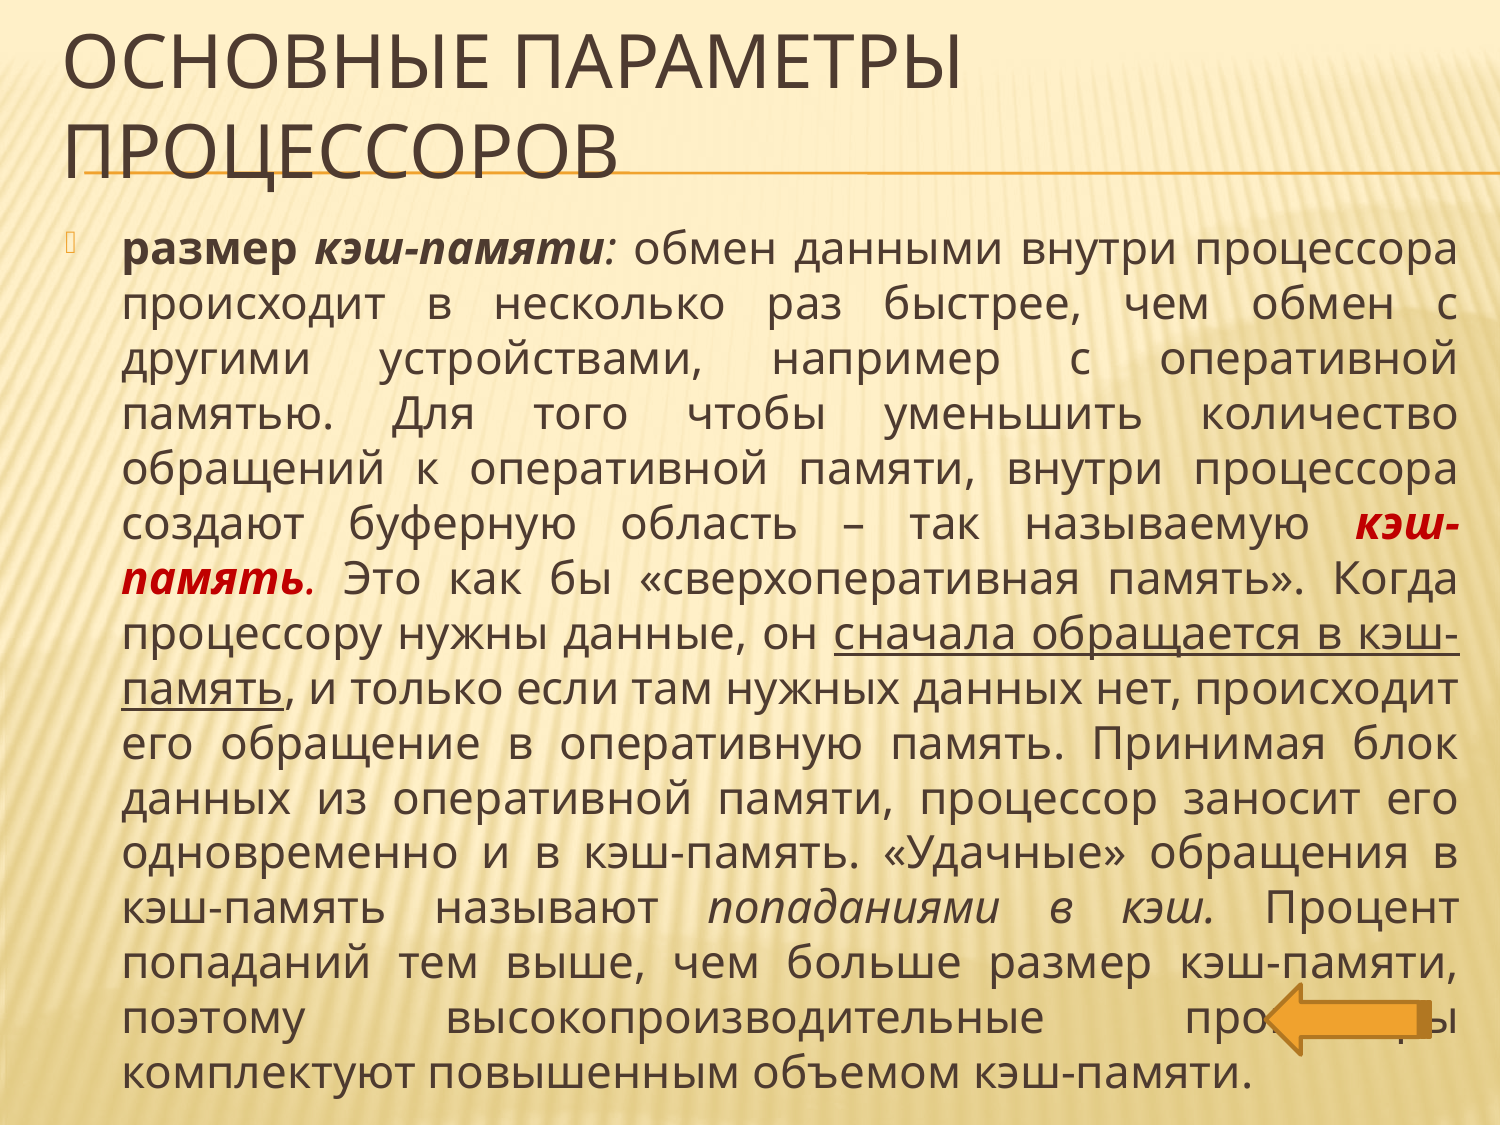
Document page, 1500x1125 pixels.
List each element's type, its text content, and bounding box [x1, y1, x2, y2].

list размер кэш-памяти: обмен данными внутри процессора происходит в несколько раз быстрее, чем обмен с другими устройствами, например с оперативной памятью. Для того чтобы уменьшить количество обращений к оперативной памяти, внутри процессора создают буферную область – так называемую кэш-память. Это как бы «сверхоперативная память». Когда процессору нужны данные, он сначала обращается в кэш-память, и только если там нужных данных нет, происходит его обращение в оперативную память. Принимая блок данных из оперативной памяти, процессор заносит его одновременно и в кэш-память. «Удачные» обращения в кэш-память называют попаданиями в кэш. Процент попаданий тем выше, чем больше размер кэш-памяти, поэтому высокопроизводительные процессоры комплектуют повышенным объемом кэш-памяти. [49, 210, 1476, 1091]
title Основные параметры процессоров [46, 35, 1472, 173]
text_box [1263, 982, 1432, 1057]
